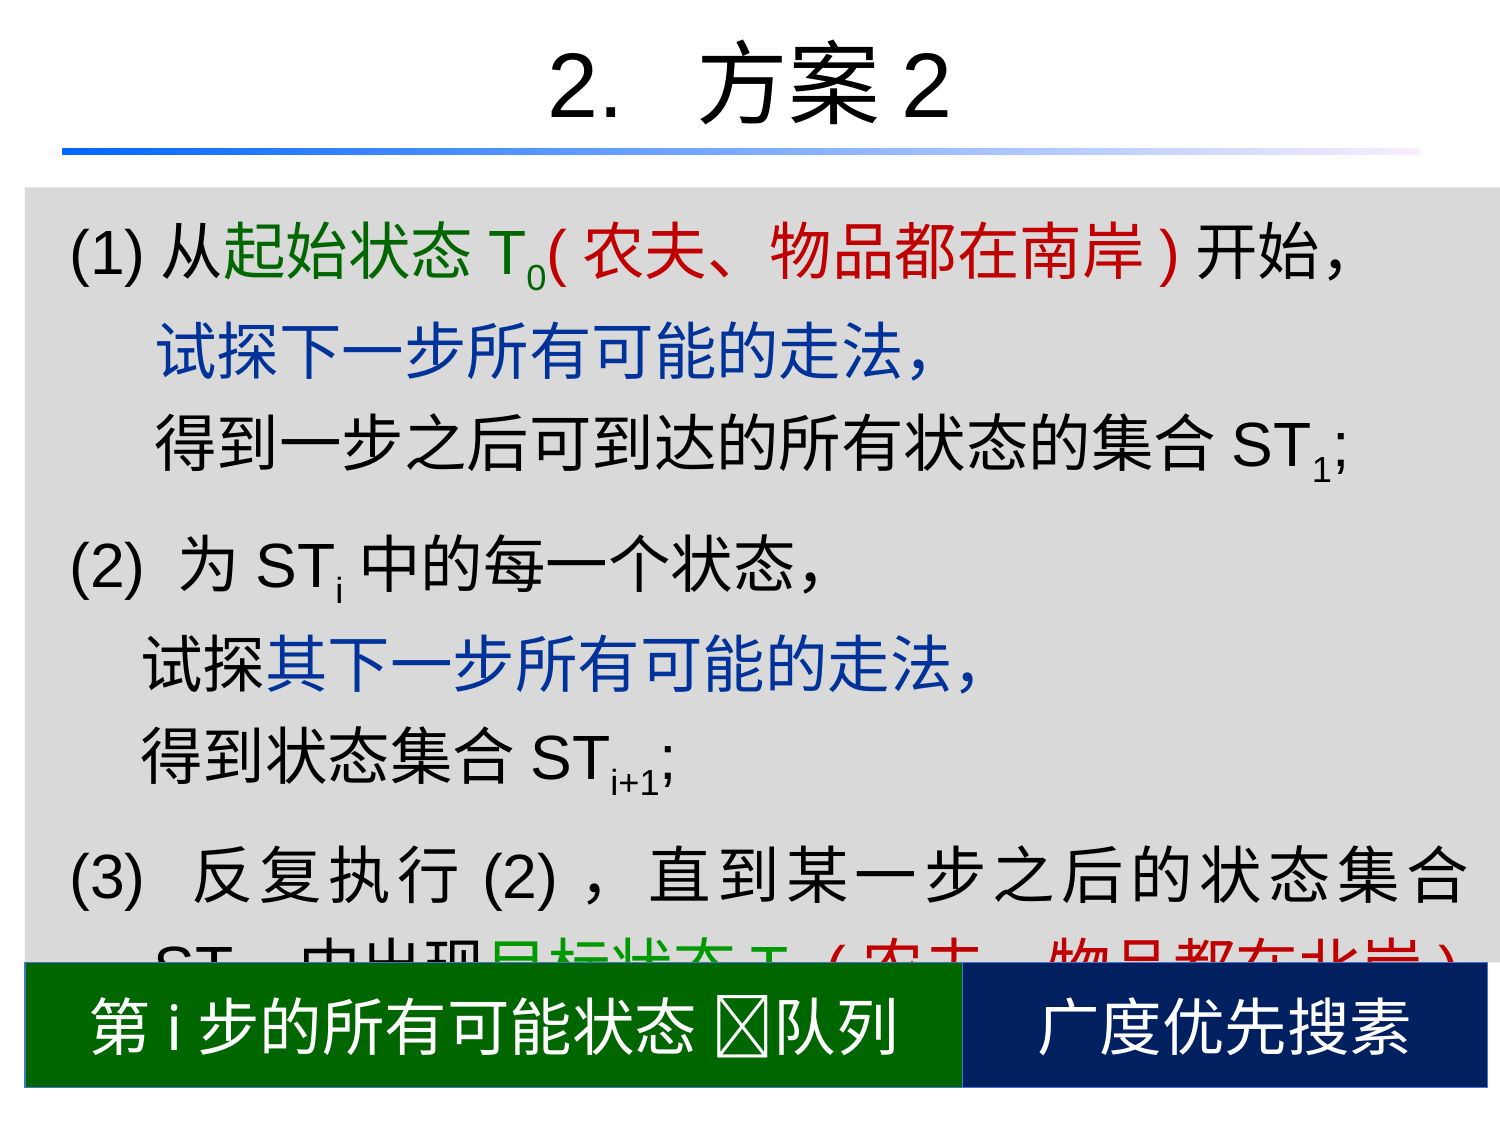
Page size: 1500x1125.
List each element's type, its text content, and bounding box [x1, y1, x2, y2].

text_box (1)从起始状态T0(农夫、物品都在南岸)开始， 试探下一步所有可能的走法， 得到一步之后可到达的所有状态的集合ST1; (2) 为STi中的每一个状态， 试探其下一步所有可能的走法， 得到状态集合STi+1; (3) 反复执行(2)，直到某一步之后的状态集合STi+1中出现目标状态TN (农夫、物品都在北岸) [24, 187, 1500, 963]
title 2. 方案2 [74, 0, 1426, 176]
text_box 第i步的所有可能状态 队列 [24, 962, 963, 1088]
text_box 广度优先搜素 [963, 962, 1488, 1088]
text_box [62, 148, 1421, 155]
